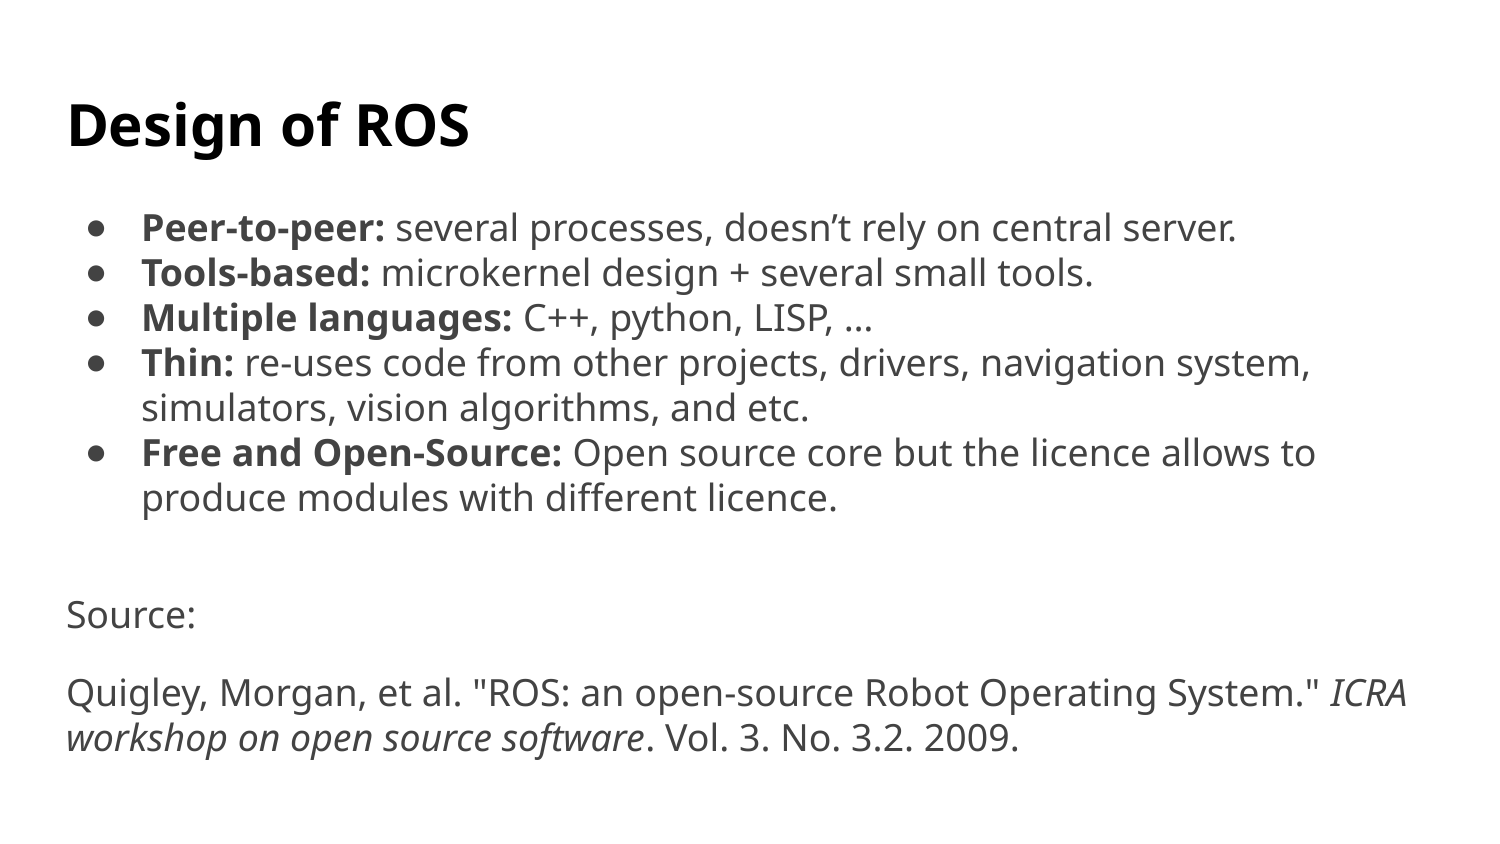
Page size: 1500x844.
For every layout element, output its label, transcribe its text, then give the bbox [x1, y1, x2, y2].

title Design of ROS [51, 72, 1449, 167]
list Source: Quigley, Morgan, et al. "ROS: an open-source Robot Operating System." ICRA workshop on open source software. Vol. 3. No. 3.2. 2009. [51, 576, 1449, 788]
list Peer-to-peer: several processes, doesn’t rely on central server. Tools-based: microkernel design + several small tools. Multiple languages: C++, python, LISP, … Thin: re-uses code from other projects, drivers, navigation system, simulators, vision algorithms, and etc. Free and Open-Source: Open source core but the licence allows to produce modules with different licence. [51, 189, 1449, 558]
